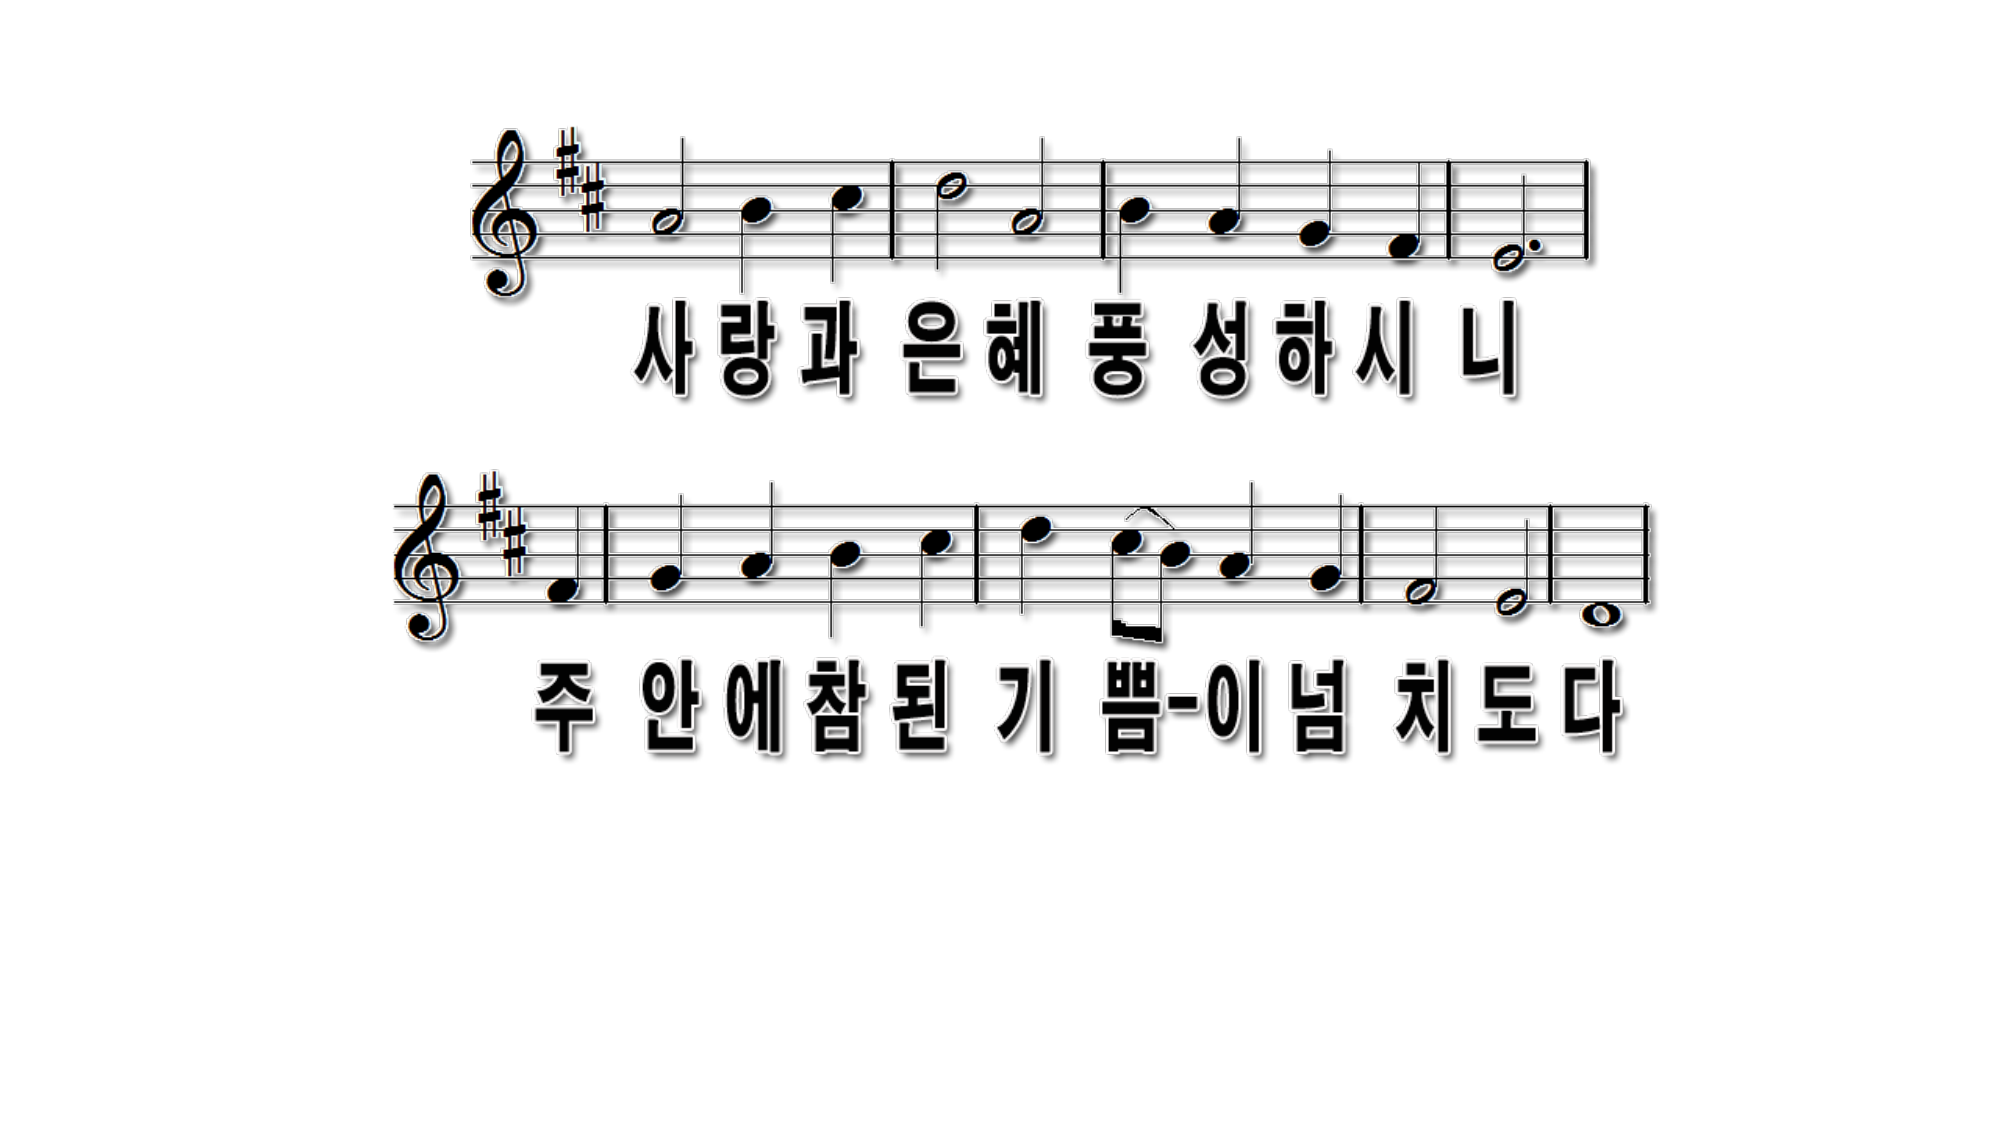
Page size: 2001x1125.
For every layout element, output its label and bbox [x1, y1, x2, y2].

picture [249, 0, 1750, 938]
